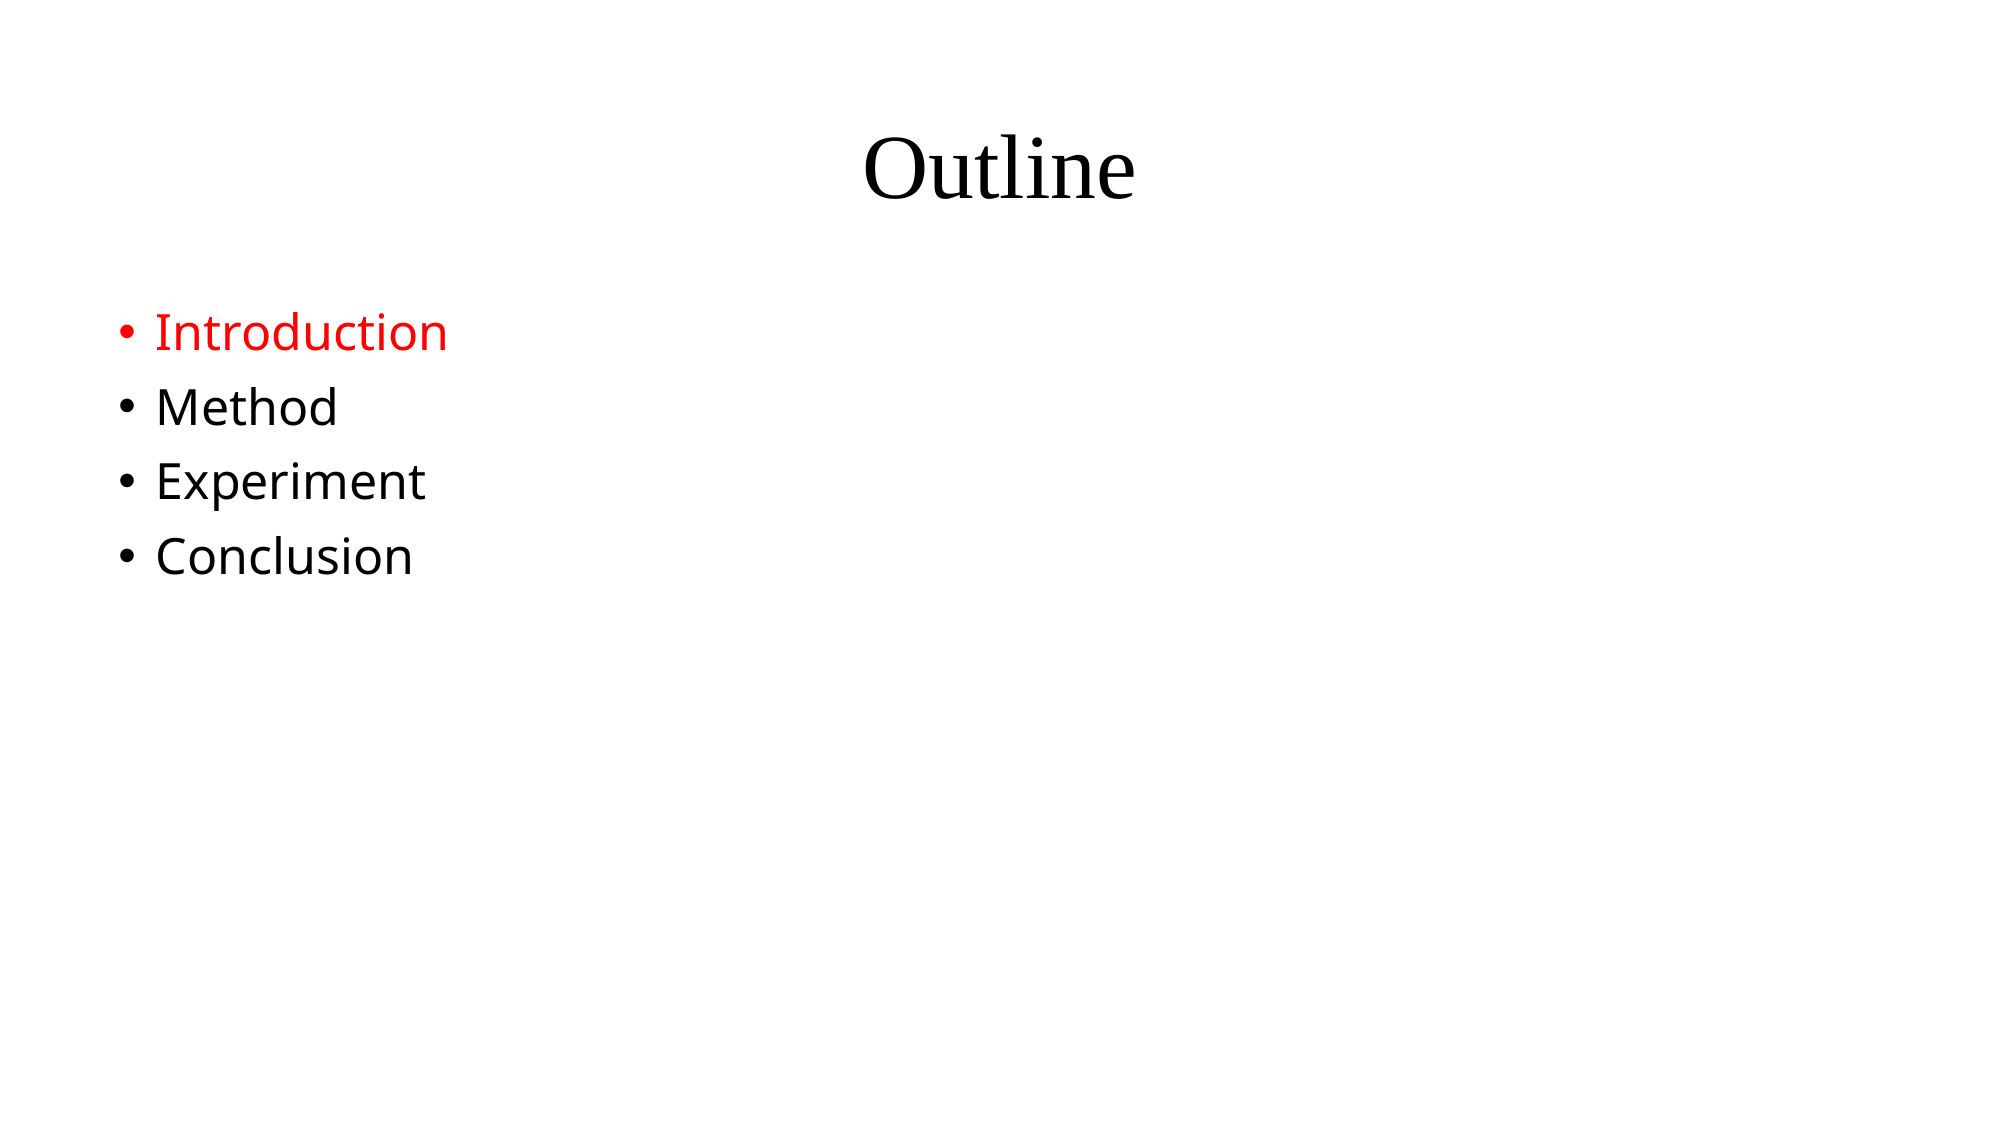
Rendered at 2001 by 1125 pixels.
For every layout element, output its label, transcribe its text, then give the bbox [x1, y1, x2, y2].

list Introduction Method Experiment Conclusion [103, 299, 1829, 1014]
title Outline [137, 59, 1863, 278]
